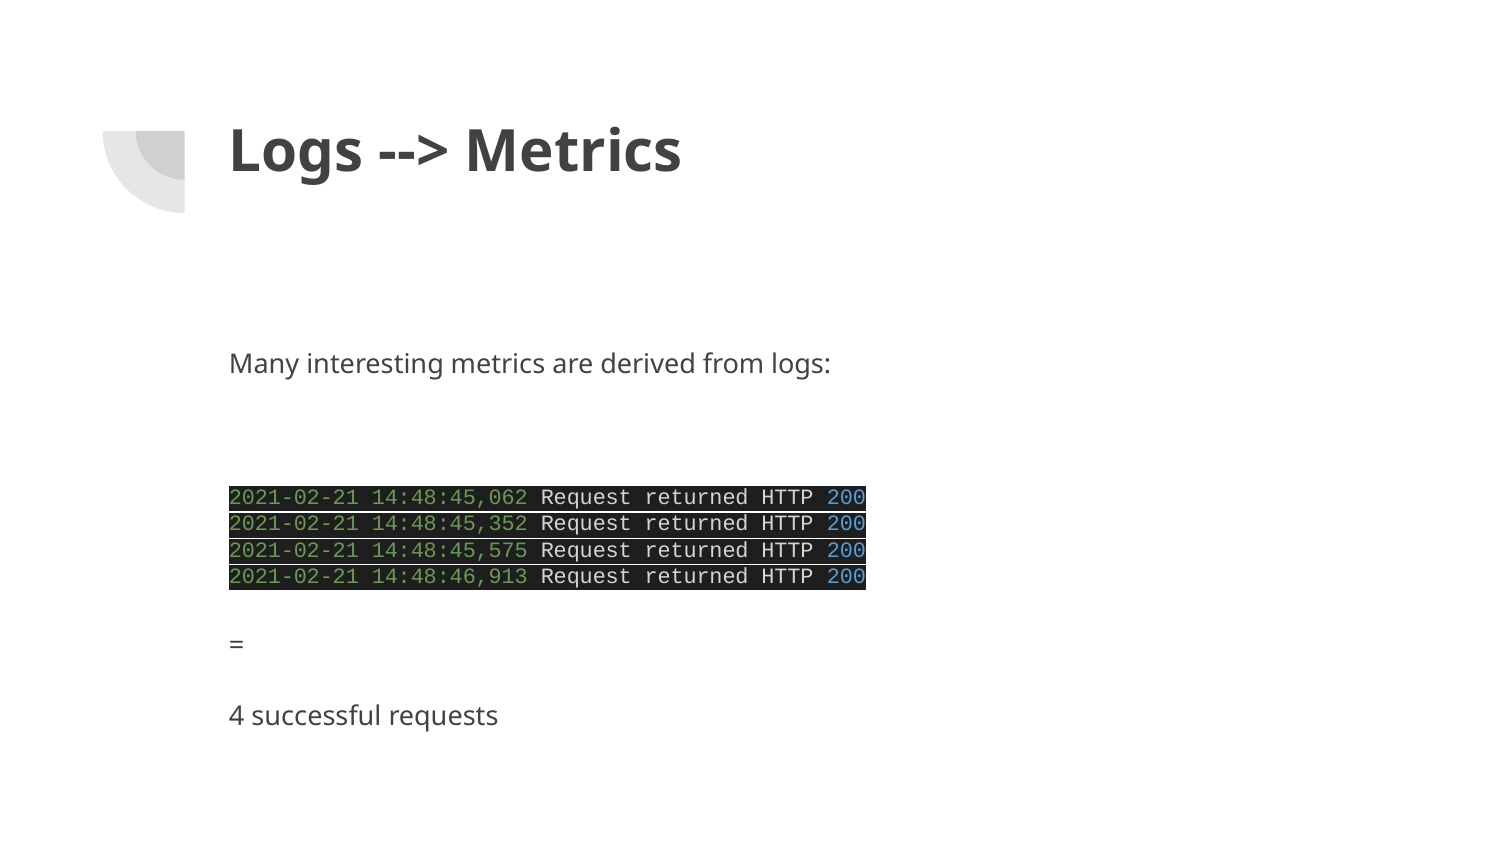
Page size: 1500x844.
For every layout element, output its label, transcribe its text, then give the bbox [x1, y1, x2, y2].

list Many interesting metrics are derived from logs: 2021-02-21 14:48:45,062 Request returned HTTP 200 2021-02-21 14:48:45,352 Request returned HTTP 200 2021-02-21 14:48:45,575 Request returned HTTP 200 2021-02-21 14:48:46,913 Request returned HTTP 200 = 4 successful requests [213, 326, 1368, 744]
title Logs --> Metrics [213, 98, 1368, 263]
